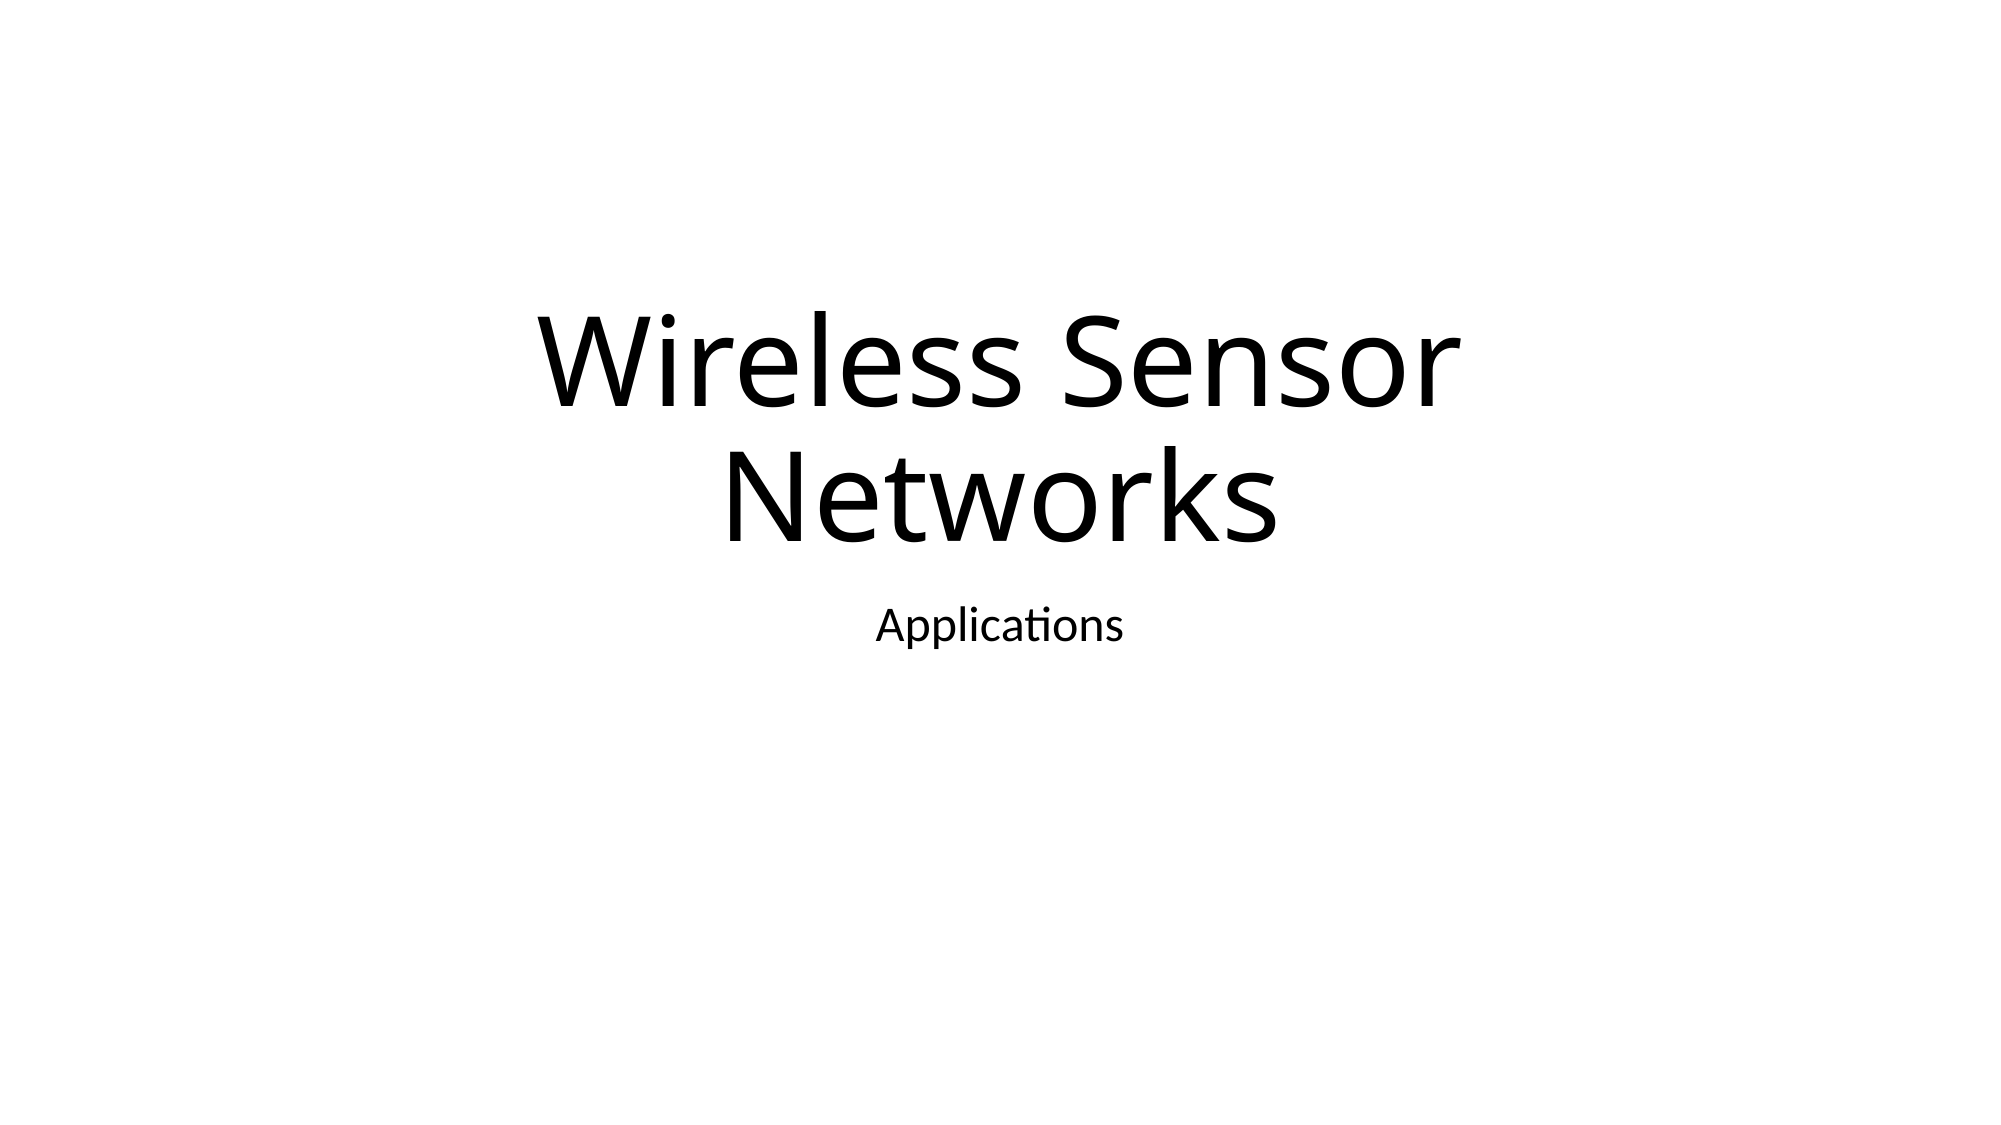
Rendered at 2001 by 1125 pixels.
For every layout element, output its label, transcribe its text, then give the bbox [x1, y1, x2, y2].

title Wireless Sensor Networks [249, 184, 1750, 576]
subtitle Applications [249, 590, 1750, 863]
